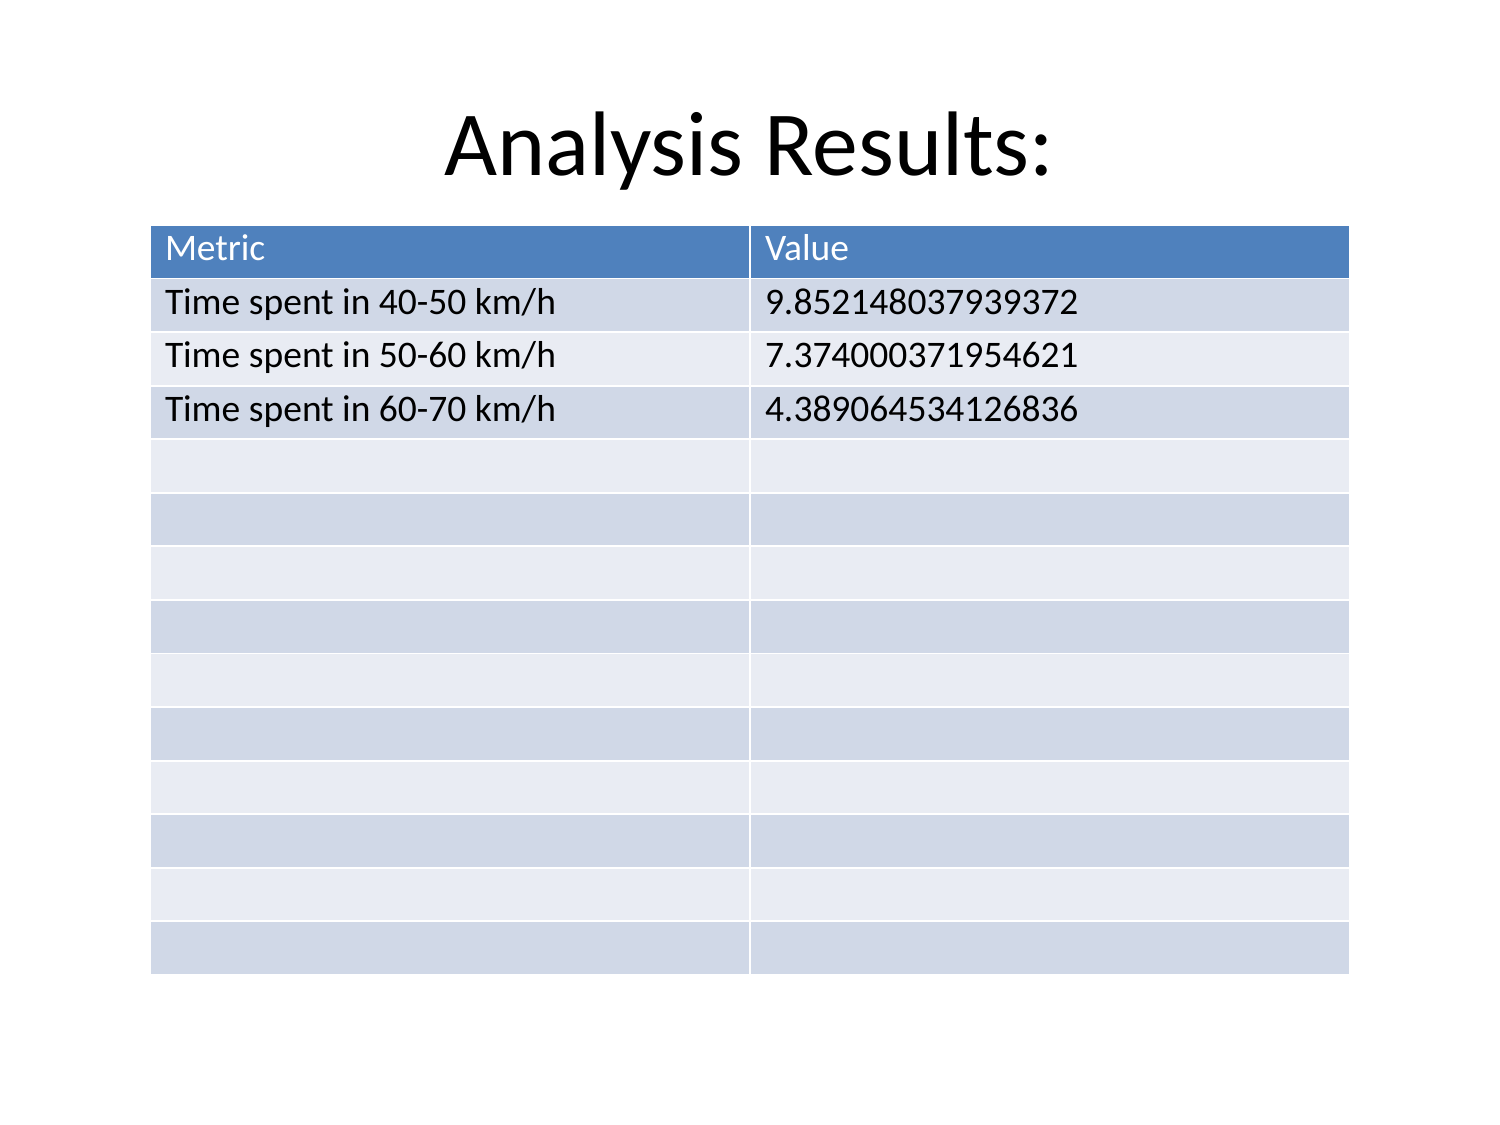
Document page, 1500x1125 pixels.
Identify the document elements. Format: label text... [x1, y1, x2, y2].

table_cell [751, 708, 1349, 760]
table_cell Time spent in 50-60 km/h [151, 333, 749, 385]
table_cell [151, 815, 749, 867]
table_cell [751, 815, 1349, 867]
table_header Metric [151, 226, 749, 278]
title Analysis Results: [75, 45, 1425, 233]
table_cell [751, 440, 1349, 492]
table_cell [151, 494, 749, 545]
table_cell 7.374000371954621 [751, 333, 1349, 385]
table_cell [151, 762, 749, 813]
table_cell [151, 601, 749, 653]
table_cell [151, 440, 749, 492]
table_cell 9.852148037939372 [751, 279, 1349, 331]
table_cell [151, 708, 749, 760]
table_cell [751, 494, 1349, 545]
table_cell [751, 654, 1349, 706]
table_header Value [751, 226, 1349, 278]
table_cell Time spent in 60-70 km/h [151, 387, 749, 438]
table_cell Time spent in 40-50 km/h [151, 279, 749, 331]
table_cell [151, 654, 749, 706]
table_cell [751, 869, 1349, 920]
table_cell [151, 869, 749, 920]
table_cell [751, 601, 1349, 653]
table_cell [751, 547, 1349, 599]
table_cell 4.389064534126836 [751, 387, 1349, 438]
table_cell [151, 922, 749, 974]
table_cell [751, 922, 1349, 974]
table_cell [151, 547, 749, 599]
table_cell [751, 762, 1349, 813]
